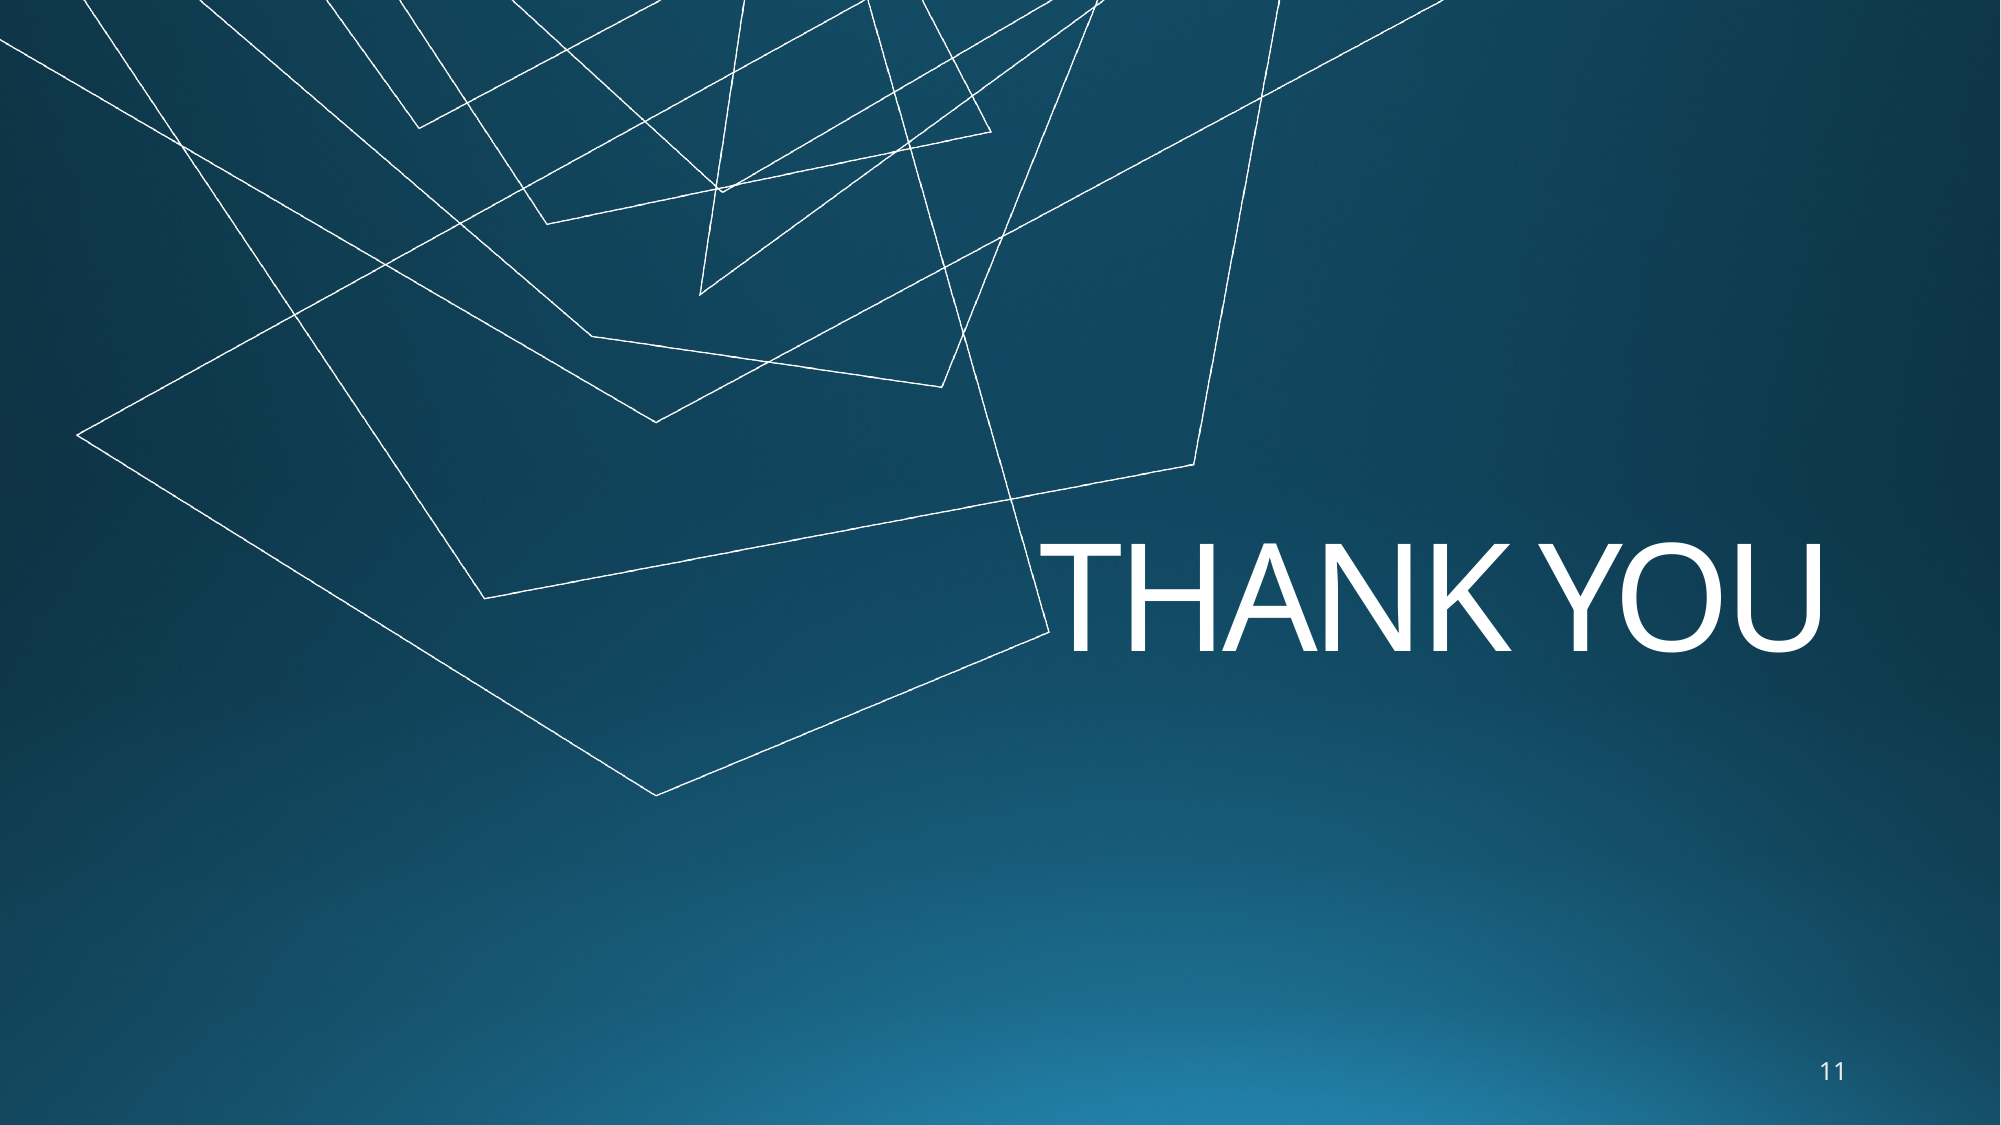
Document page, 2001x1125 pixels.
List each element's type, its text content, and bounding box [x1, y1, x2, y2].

slide_number 11 [1412, 1042, 1863, 1103]
picture [0, 0, 2001, 1125]
title THANK YOU [350, 514, 1850, 784]
